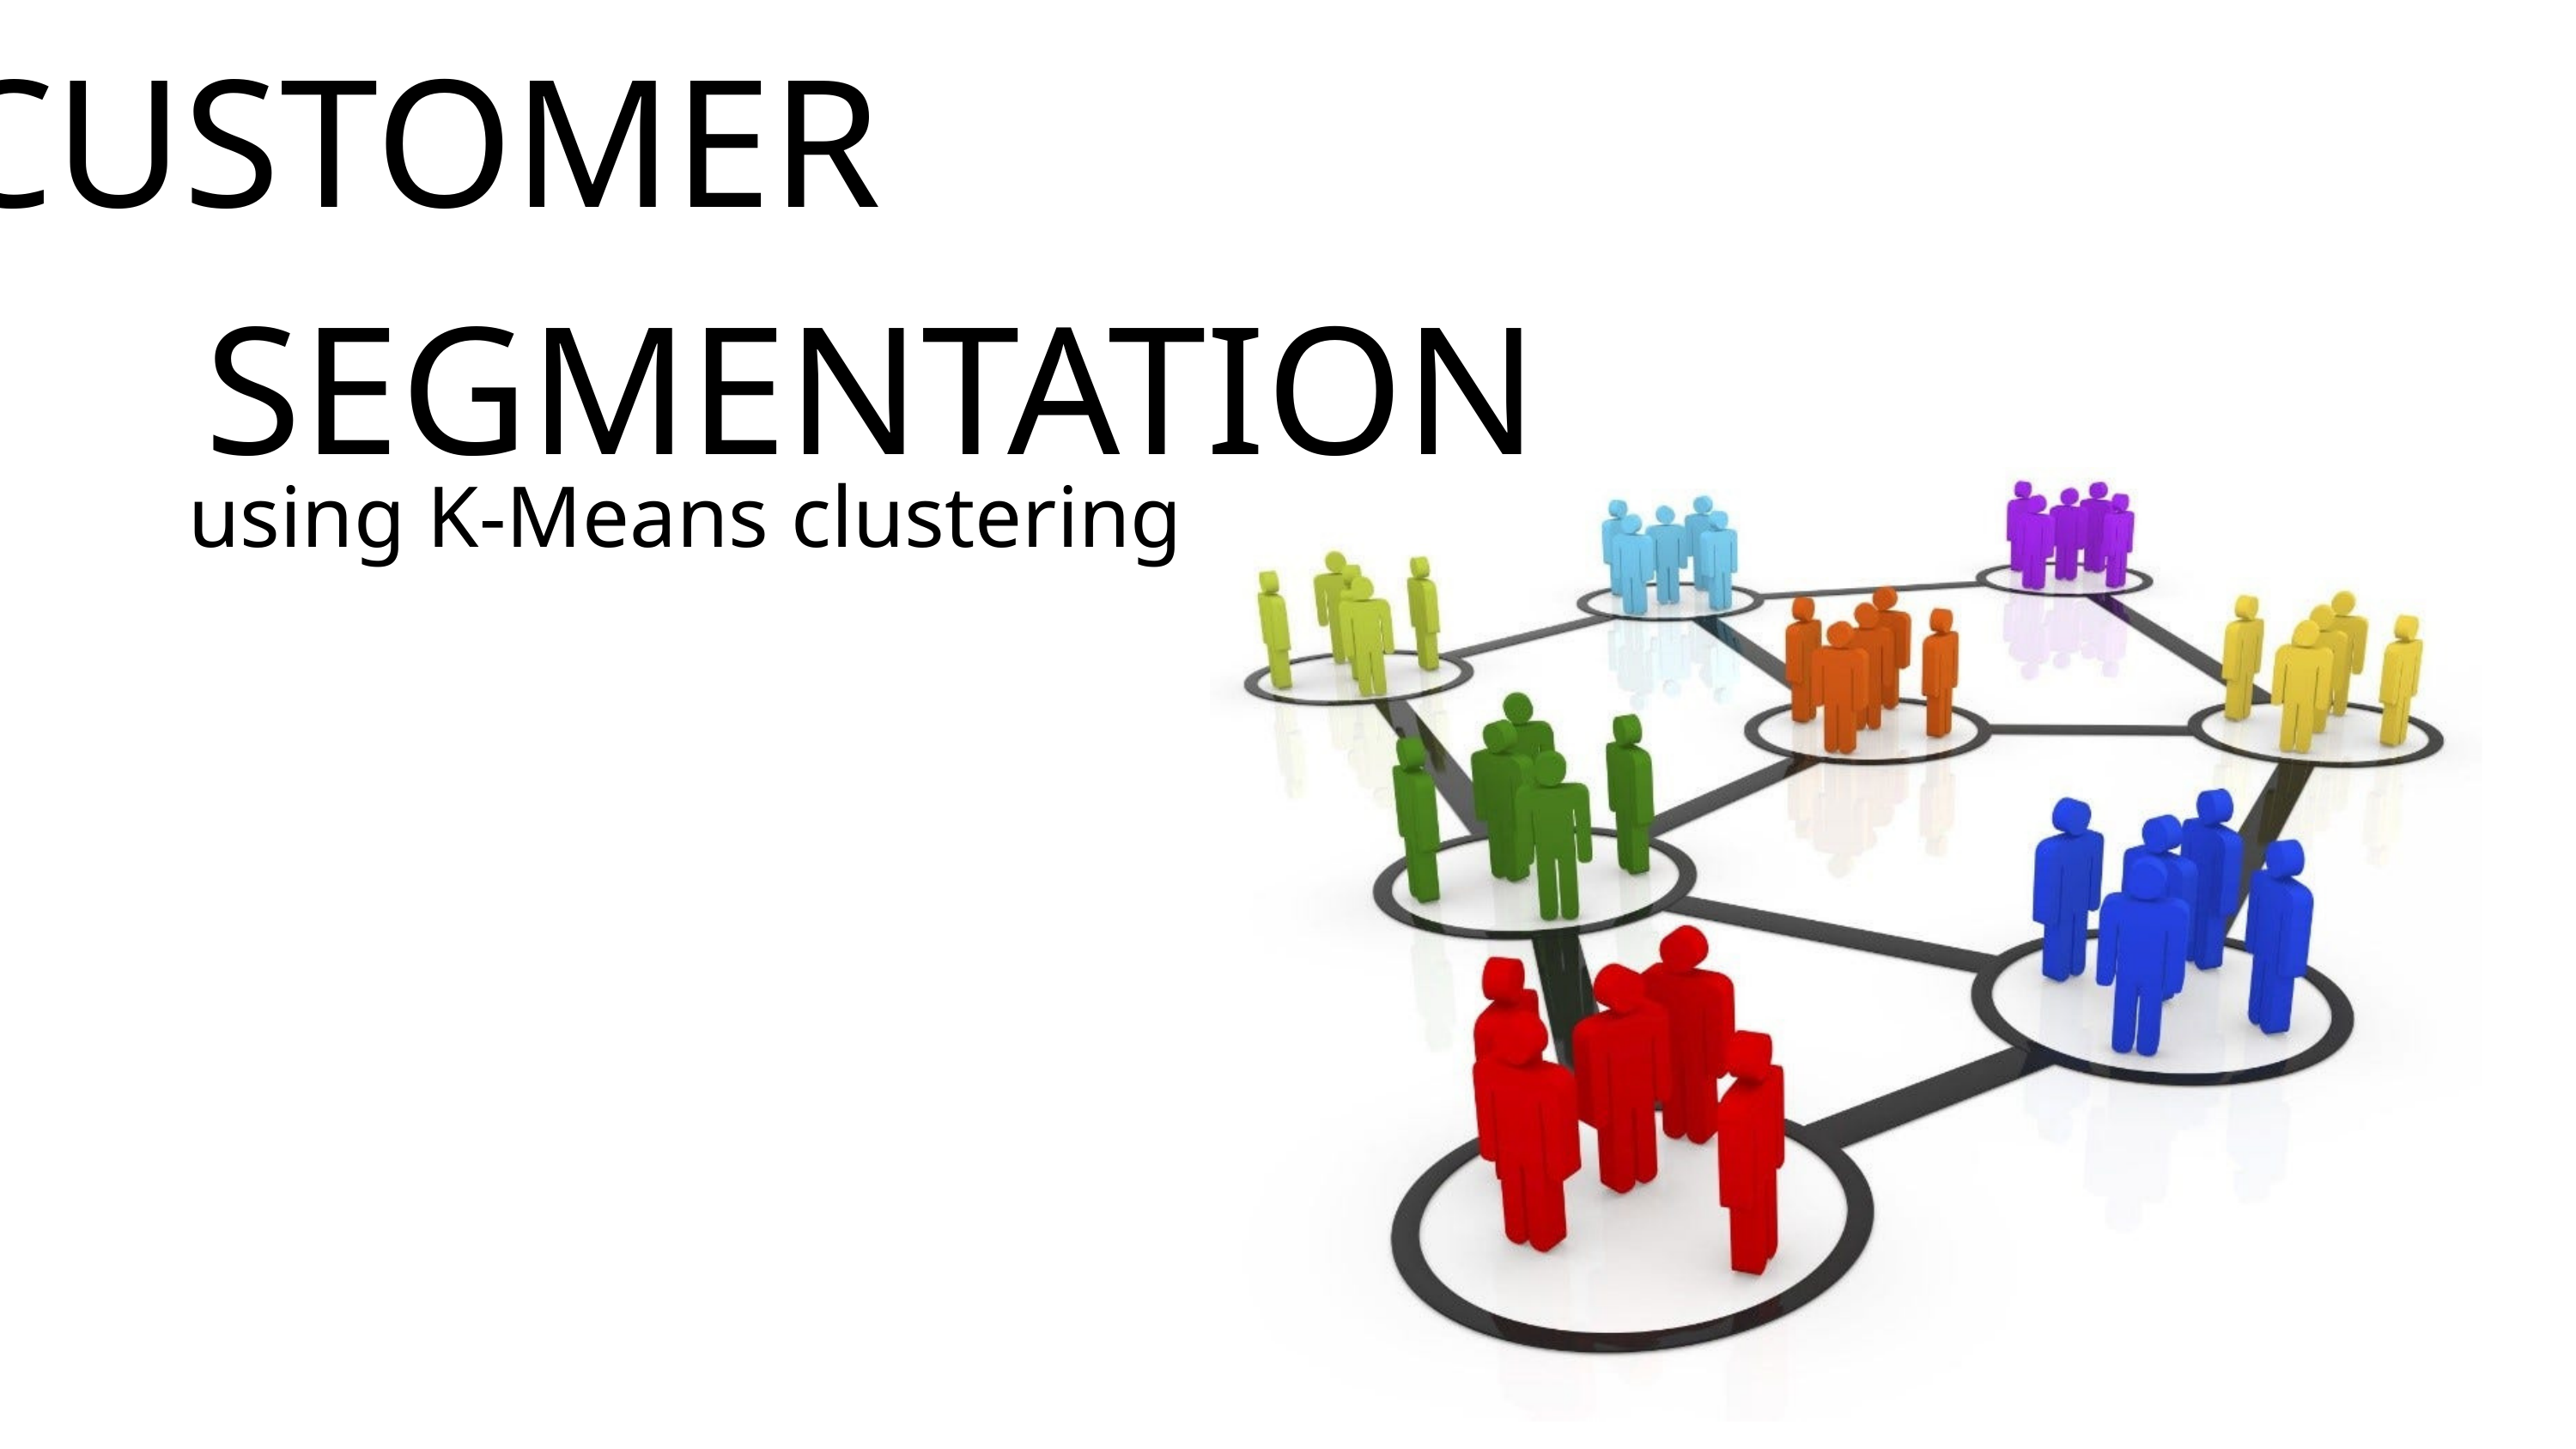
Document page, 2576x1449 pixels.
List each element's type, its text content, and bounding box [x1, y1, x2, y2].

text_box CUSTOMER SEGMENTATION [0, 0, 1931, 490]
text_box using K-Means clustering [183, 446, 1211, 565]
text_box [1209, 467, 2482, 1422]
